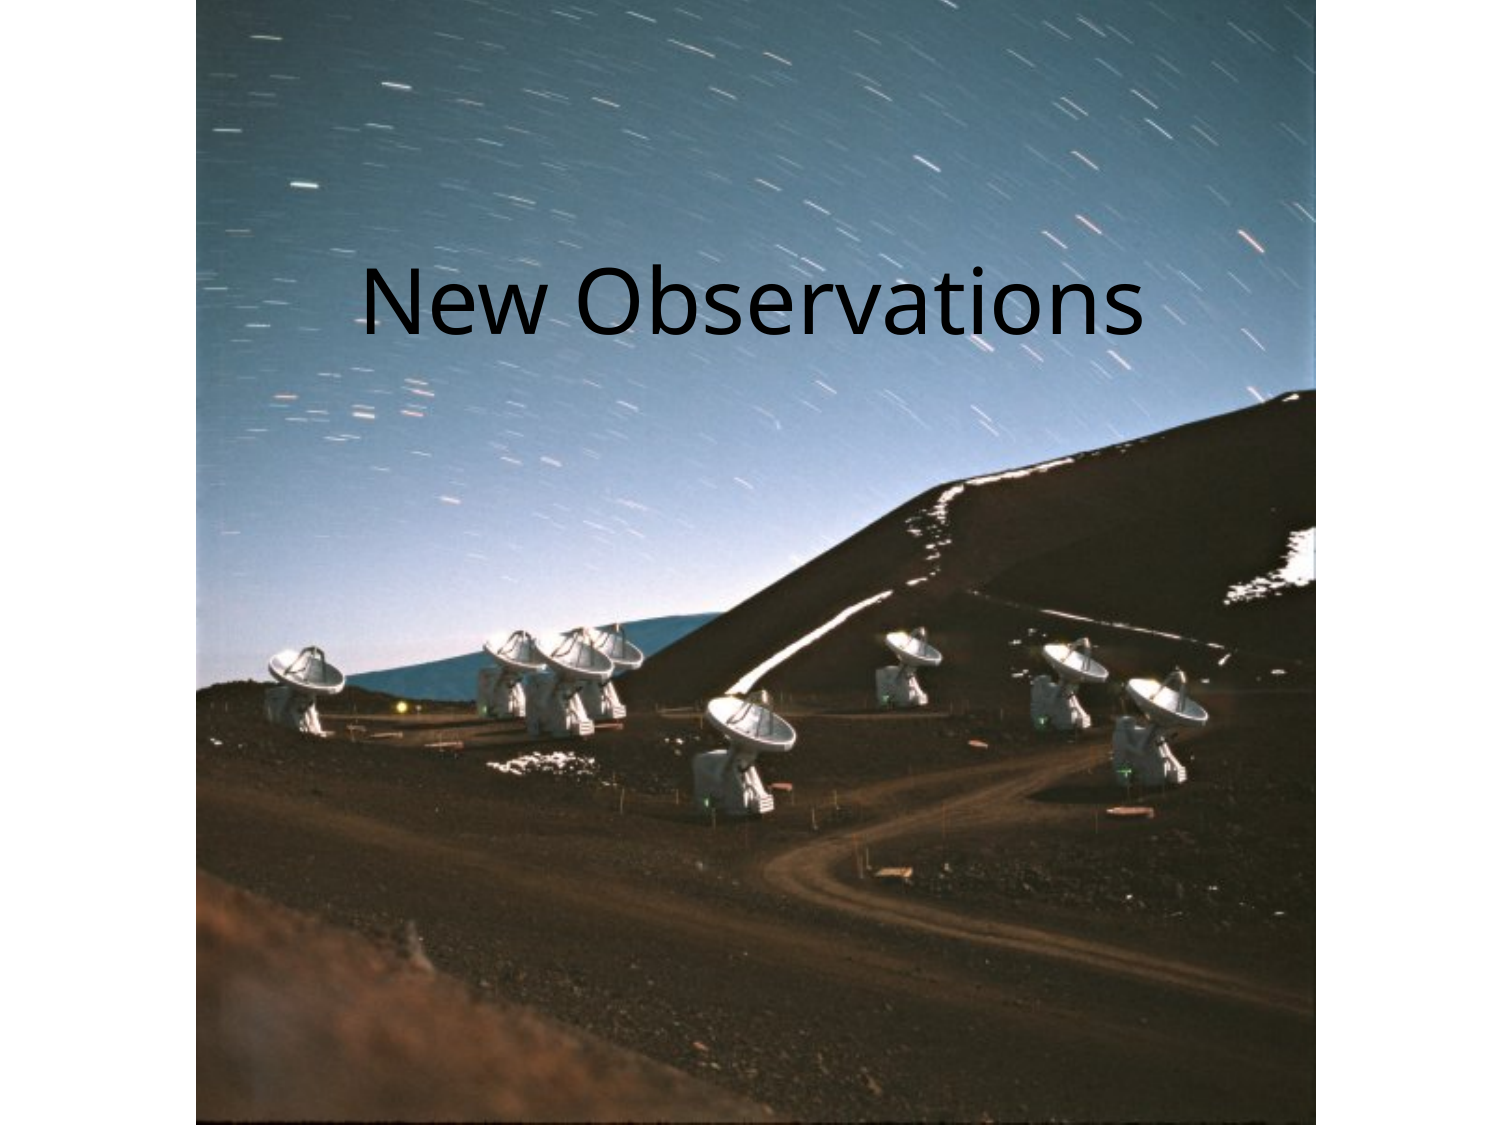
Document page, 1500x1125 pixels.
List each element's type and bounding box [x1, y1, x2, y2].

picture [196, 0, 1316, 1125]
